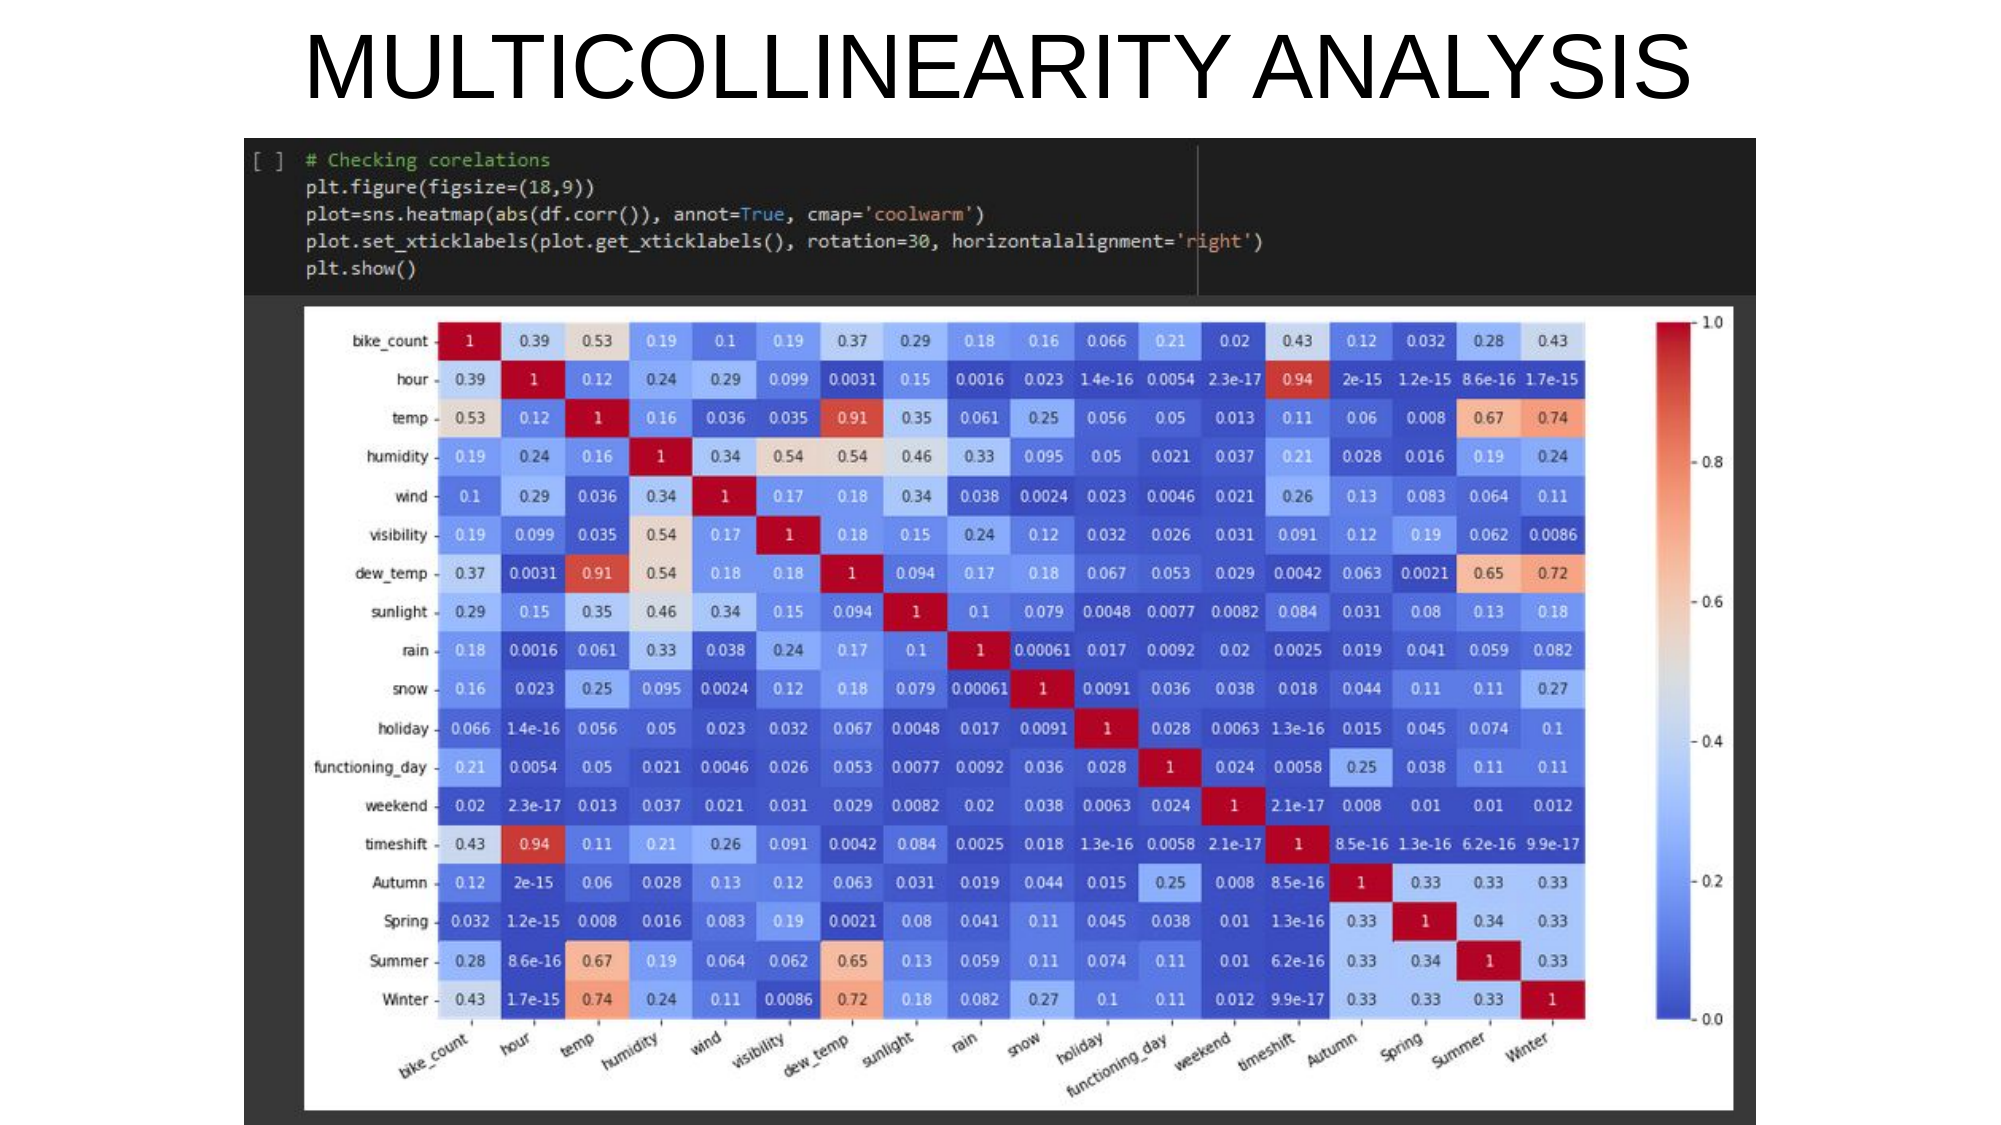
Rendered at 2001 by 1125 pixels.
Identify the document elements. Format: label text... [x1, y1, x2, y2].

title MULTICOLLINEARITY ANALYSIS [137, 0, 1863, 139]
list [244, 138, 1756, 1125]
